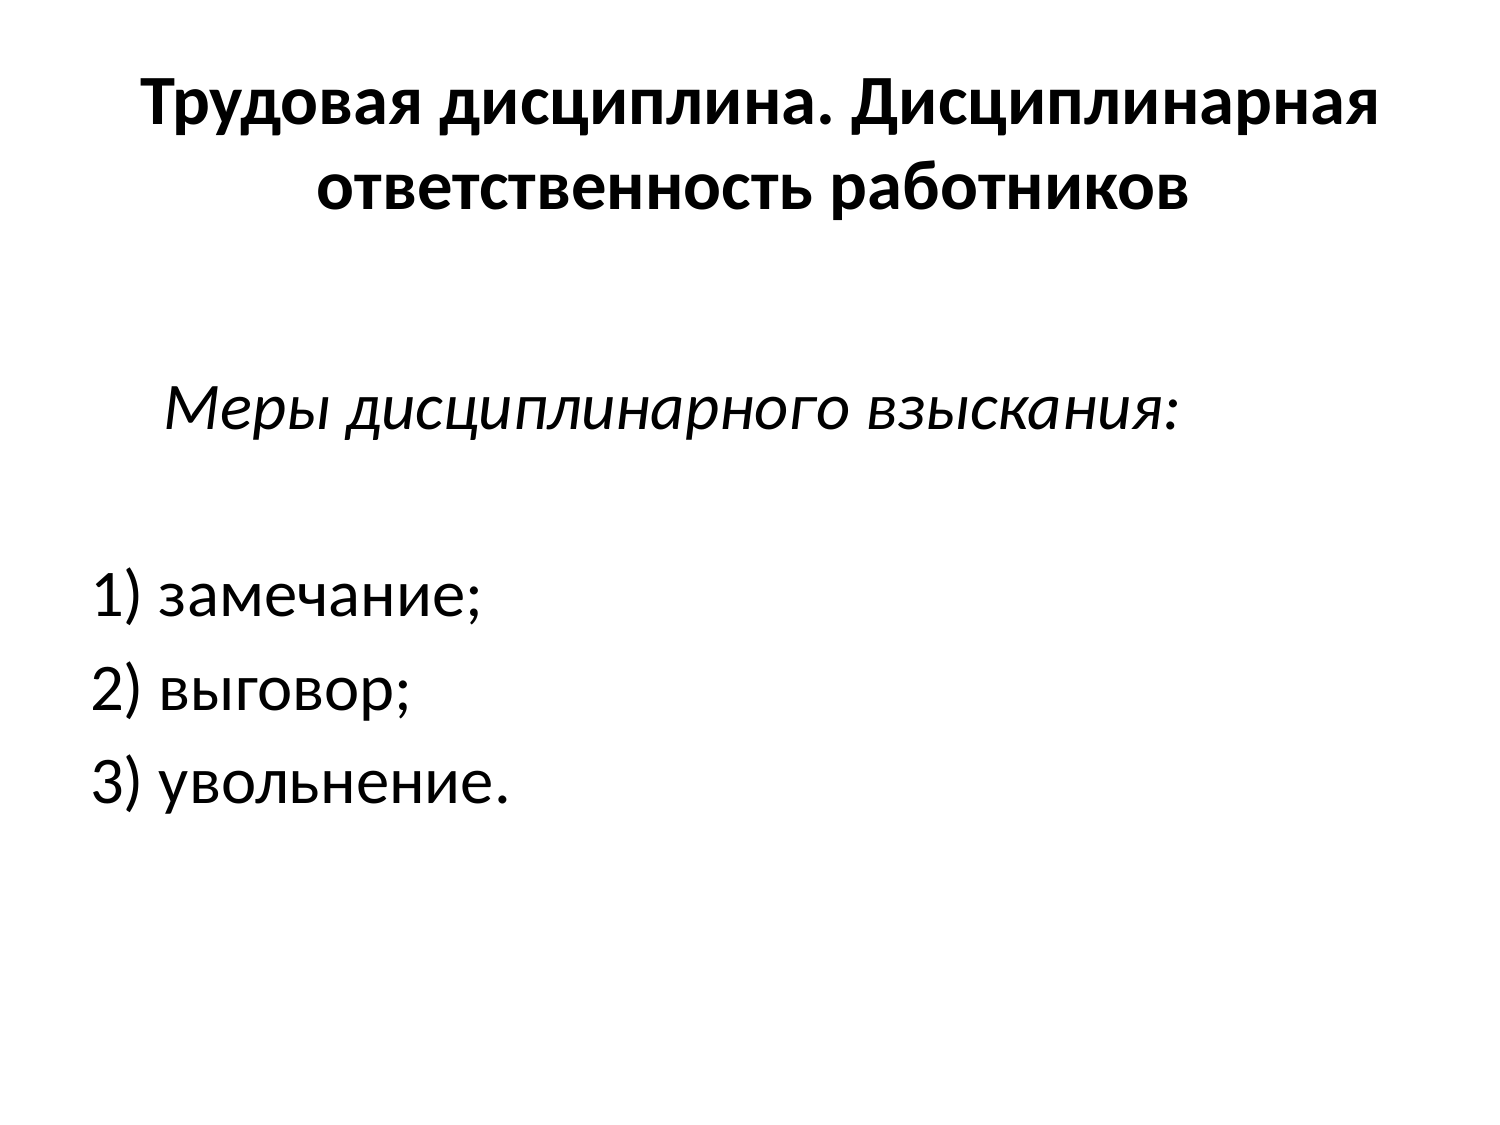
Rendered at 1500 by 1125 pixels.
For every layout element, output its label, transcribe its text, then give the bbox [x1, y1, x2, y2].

list Меры дисциплинарного взыскания: 1) замечание; 2) выговор; 3) увольнение. [75, 262, 1425, 1005]
title Трудовая дисциплина. Дисциплинарная ответственность работников [41, 45, 1483, 233]
